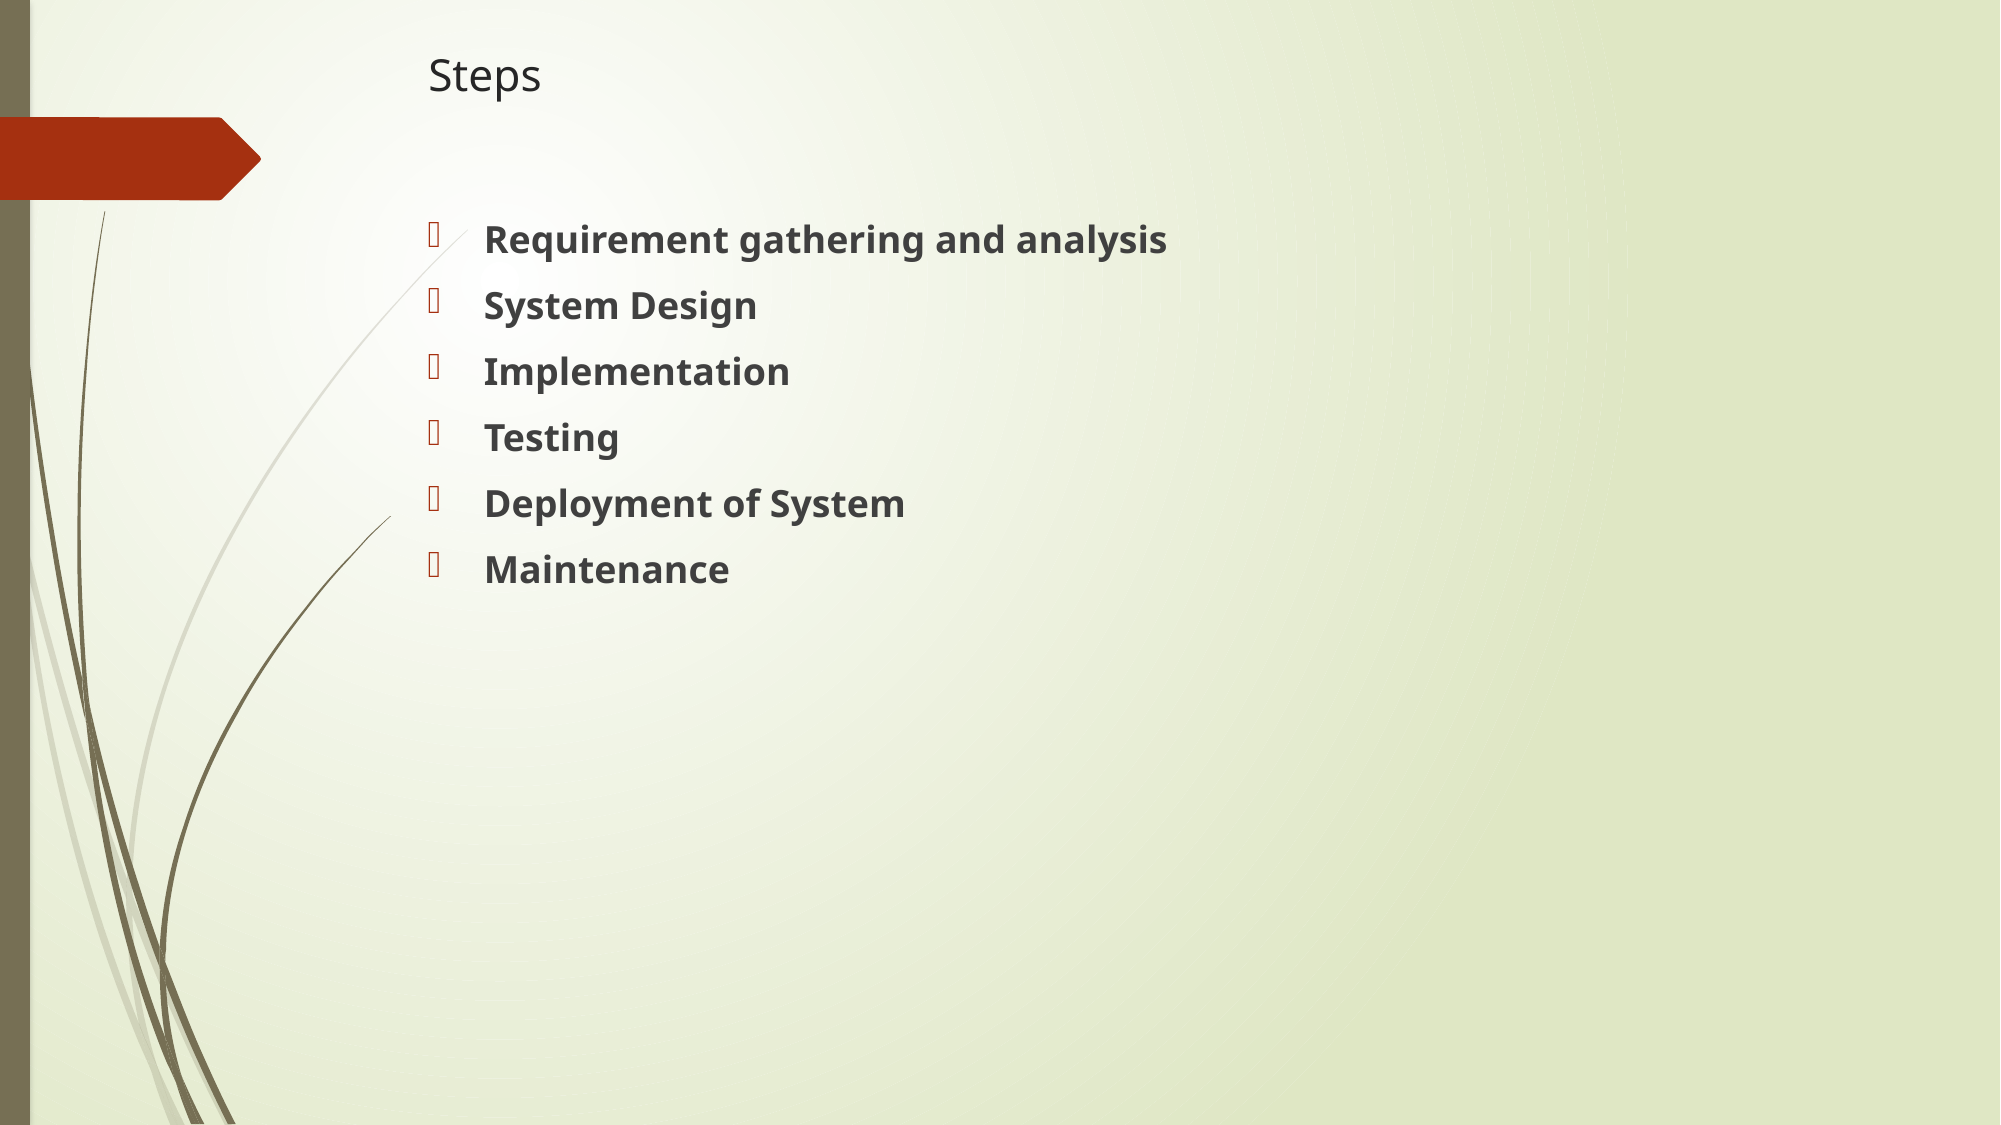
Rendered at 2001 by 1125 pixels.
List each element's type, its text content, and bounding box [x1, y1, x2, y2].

list Requirement gathering and analysis System Design Implementation Testing Deployment of System Maintenance [412, 208, 1876, 829]
title Steps [413, 39, 1876, 108]
